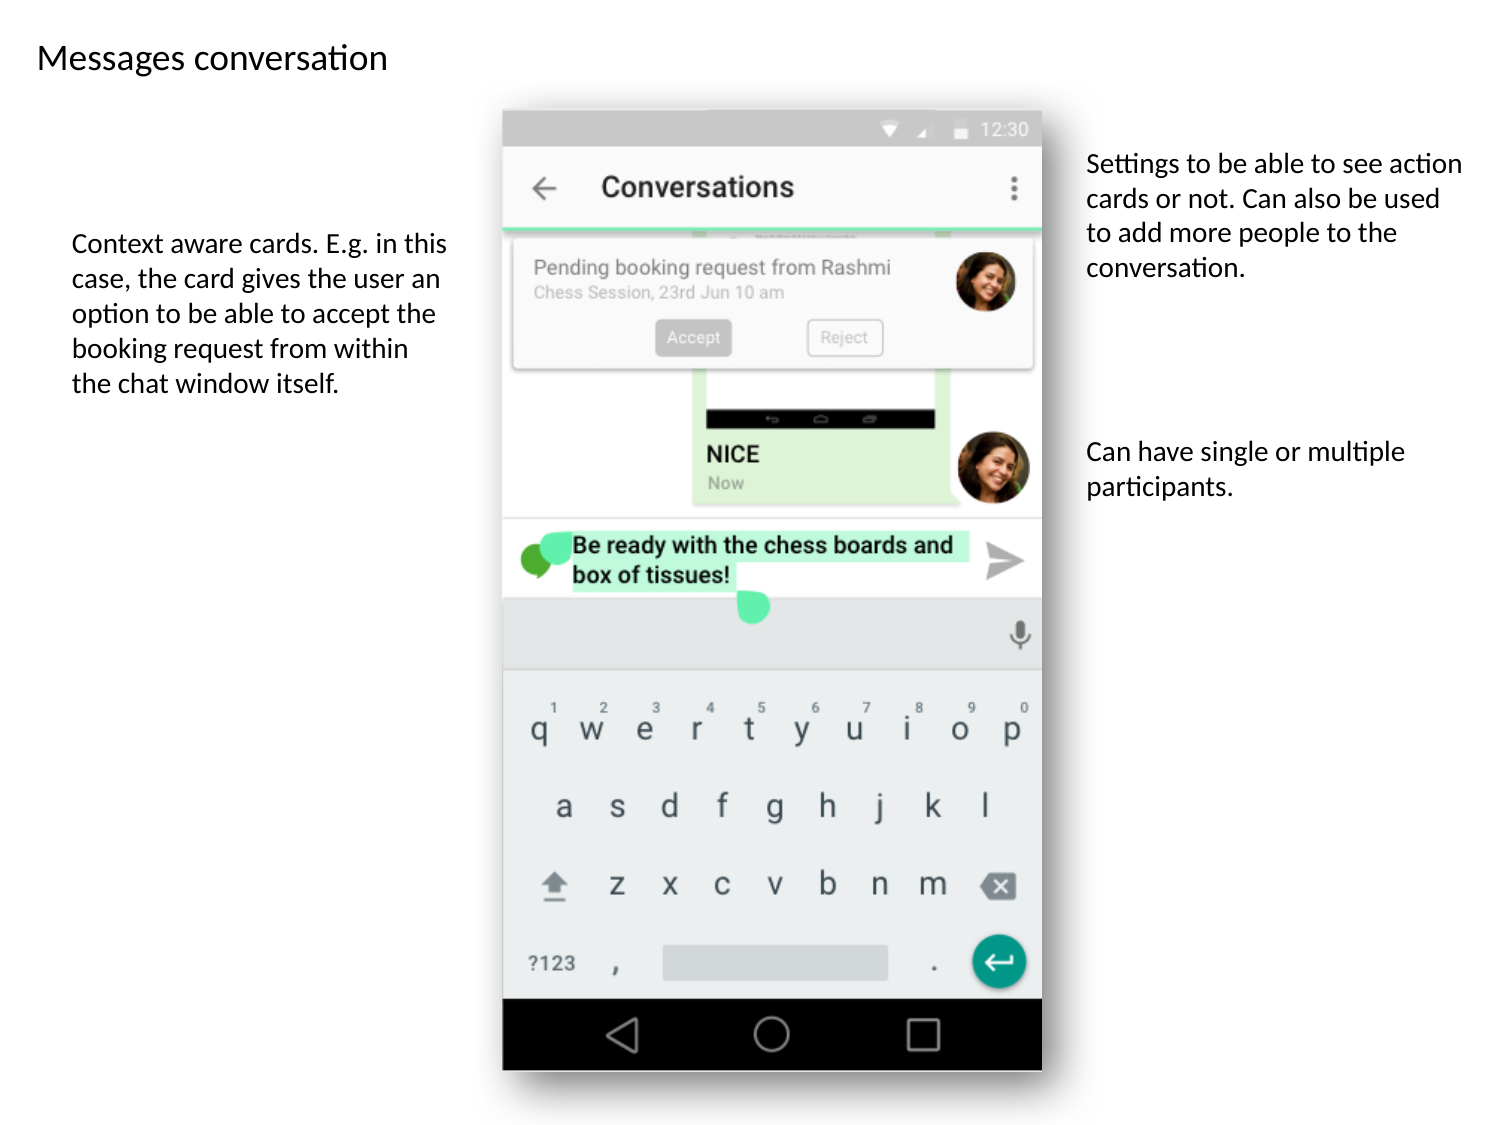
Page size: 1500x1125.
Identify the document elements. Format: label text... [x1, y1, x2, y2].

text_box Messages conversation [21, 25, 404, 86]
picture [502, 108, 1042, 1073]
text_box Settings to be able to see action cards or not. Can also be used to add more people to the conversation. [1087, 136, 1482, 292]
text_box Can have single or multiple participants. [1089, 425, 1482, 510]
text_box Context aware cards. E.g. in this case, the card gives the user an option to be able to accept the booking request from within the chat window itself. [57, 216, 468, 407]
